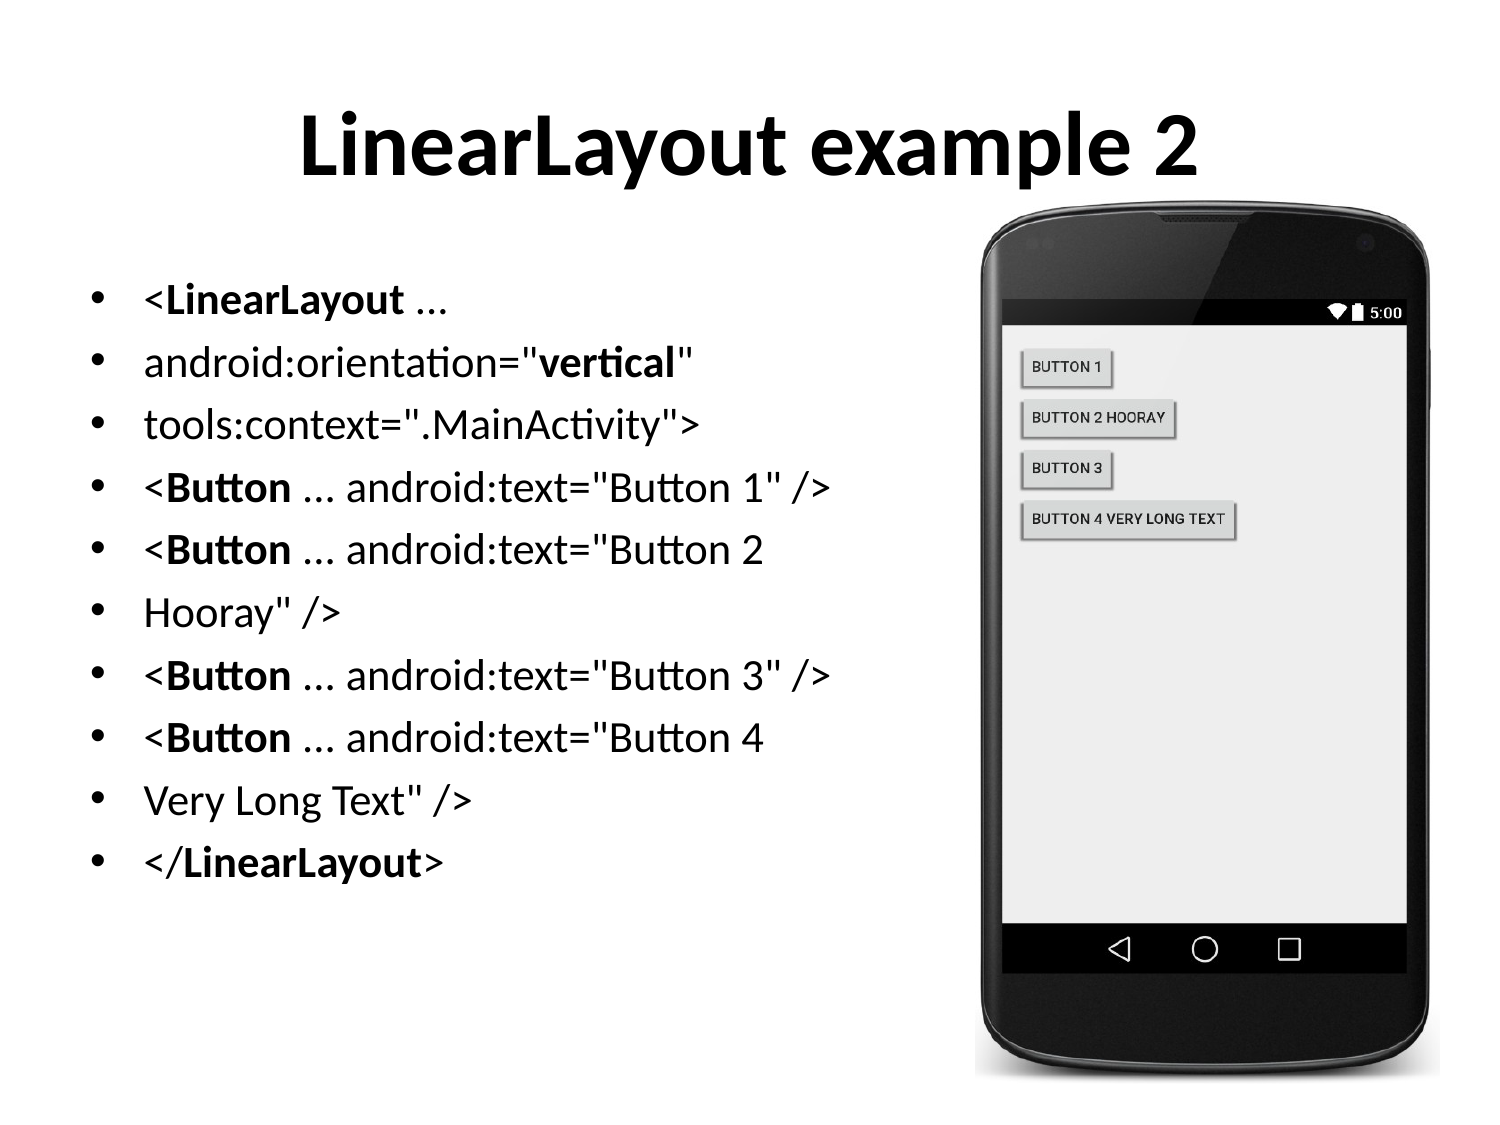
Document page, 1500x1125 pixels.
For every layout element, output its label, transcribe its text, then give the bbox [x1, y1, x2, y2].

list <LinearLayout ... android:orientation="vertical" tools:context=".MainActivity"> <Button ... android:text="Button 1" /> <Button ... android:text="Button 2 Hooray" /> <Button ... android:text="Button 3" /> <Button ... android:text="Button 4 Very Long Text" /> </LinearLayout> [75, 262, 850, 1005]
title LinearLayout example 2 [75, 45, 1425, 233]
picture [974, 198, 1440, 1084]
